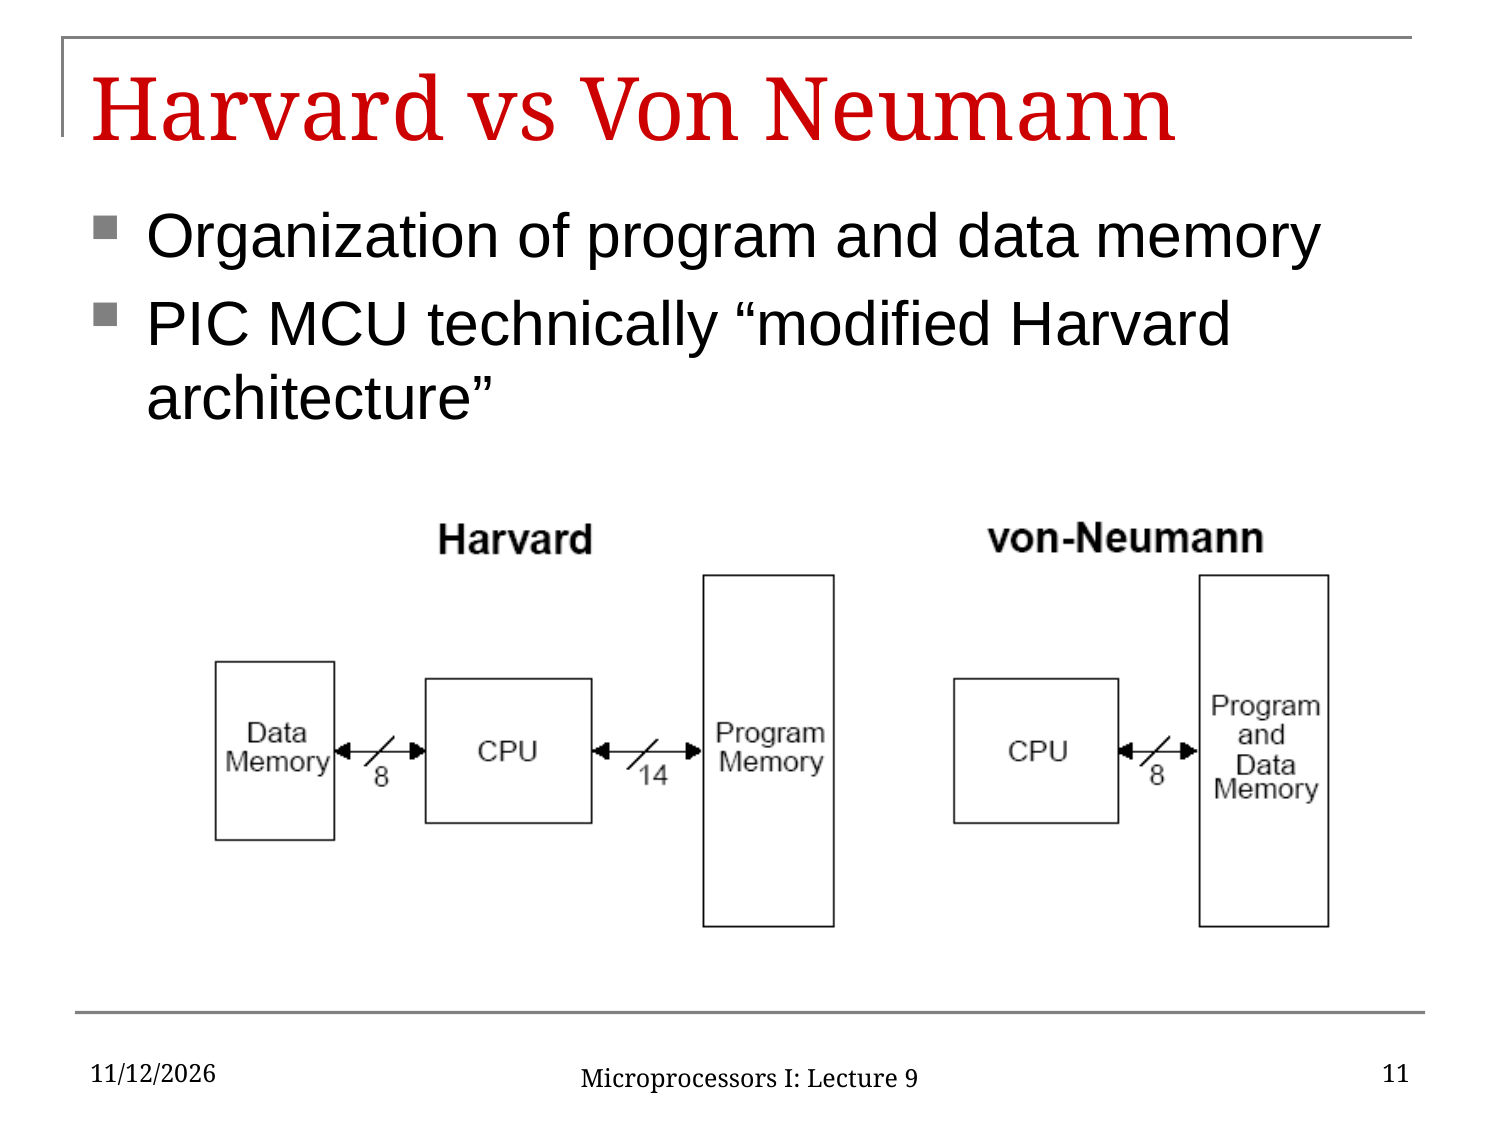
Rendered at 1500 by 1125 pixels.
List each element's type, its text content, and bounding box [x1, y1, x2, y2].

footer Microprocessors I: Lecture 9 [512, 1024, 988, 1101]
list Organization of program and data memory PIC MCU technically “modified Harvard architecture” [75, 187, 1425, 488]
title Harvard vs Von Neumann [75, 45, 1425, 163]
slide_number 11 [1074, 1023, 1426, 1100]
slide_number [74, 1023, 426, 1100]
picture [199, 512, 1338, 938]
